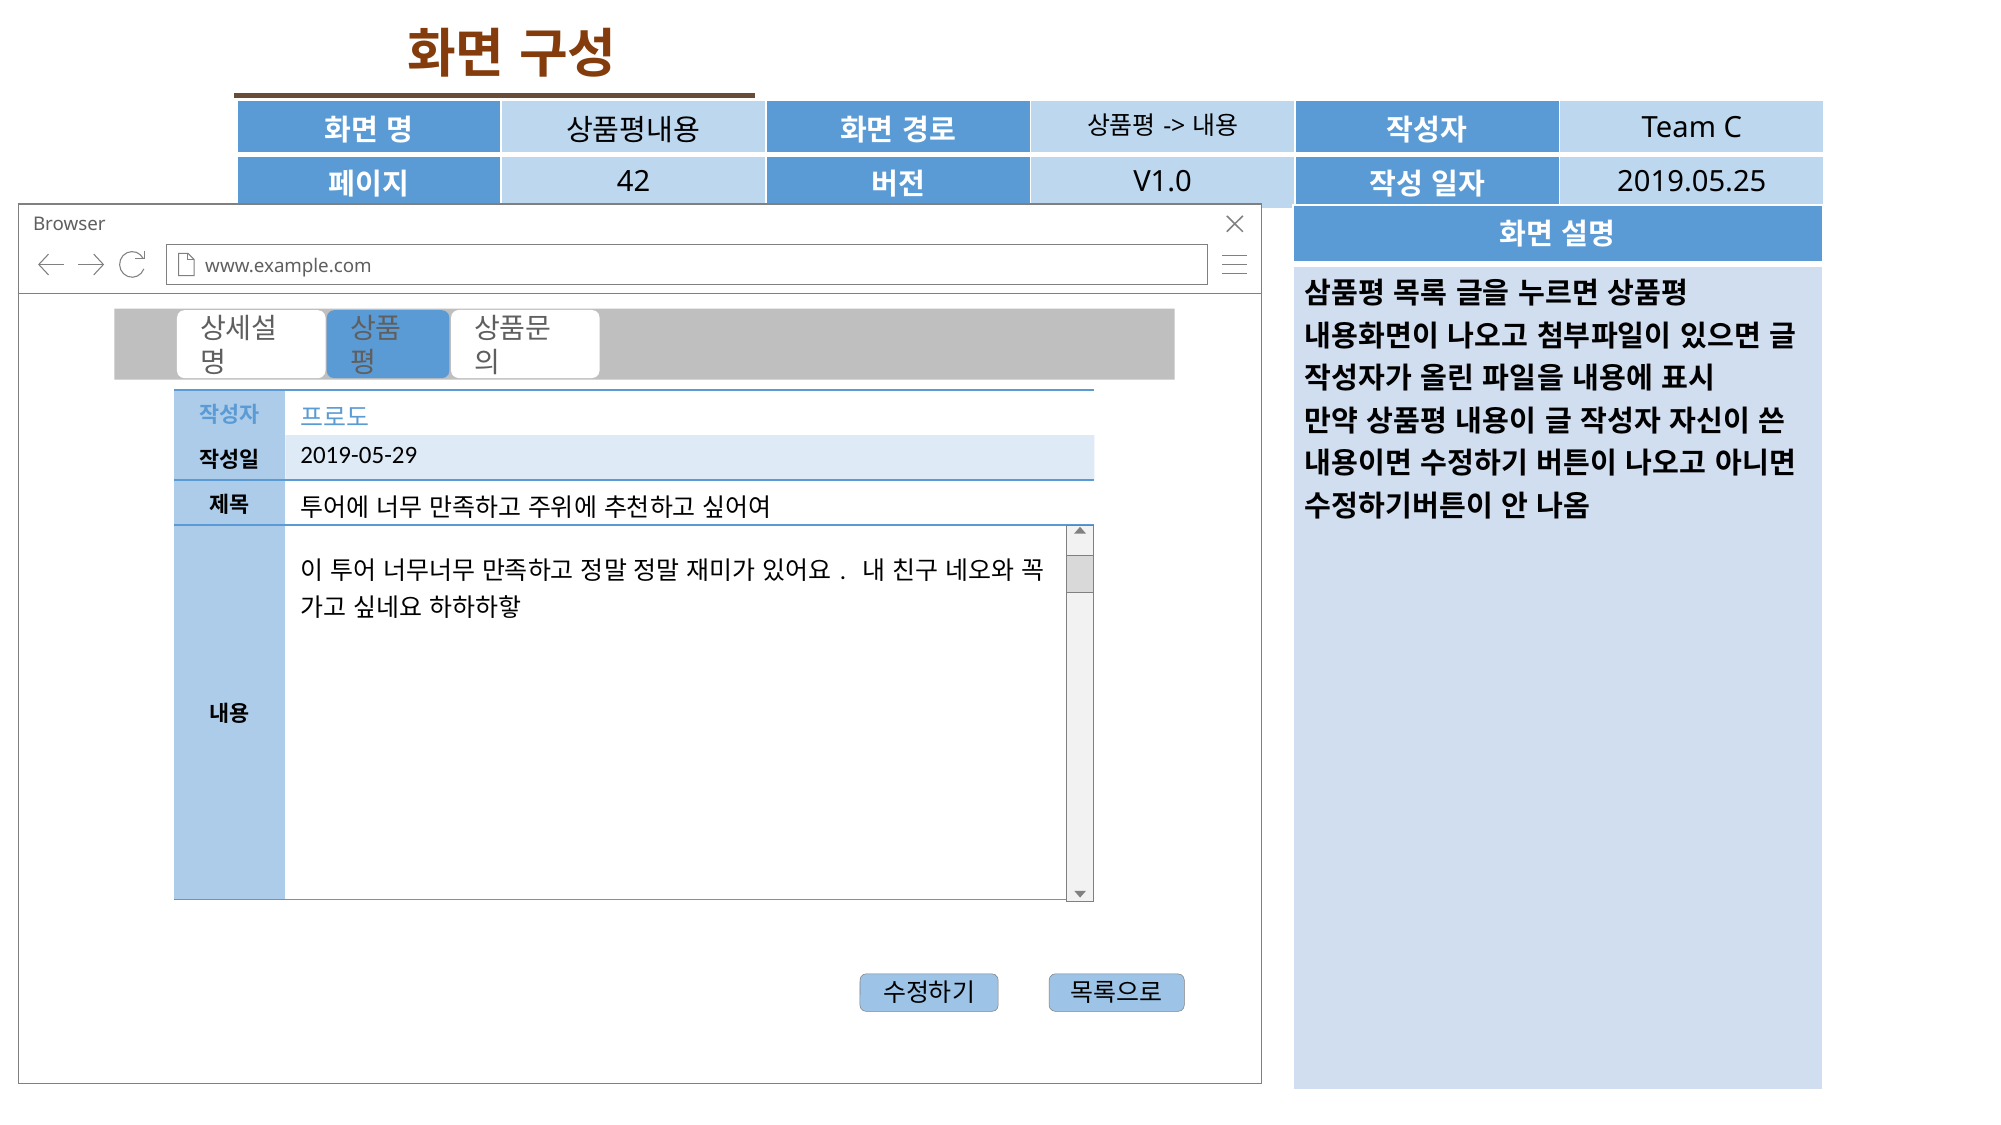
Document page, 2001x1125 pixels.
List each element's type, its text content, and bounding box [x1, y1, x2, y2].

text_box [234, 12, 790, 96]
table_header Team C [1560, 101, 1823, 152]
table_cell V1.0 [1031, 157, 1294, 208]
table_header 상품평->내용 [1031, 101, 1294, 152]
table_header 화면 명 [238, 101, 500, 152]
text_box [1066, 525, 1094, 902]
table_cell 삼품평 목록 글을 누르면 상품평 내용화면이 나오고 첨부파일이 있으면 글 작성자가 올린 파일을 내용에 표시 만약 상품평 내용이 글 작성자 자신이 쓴 내용이면 수정하기 버튼이 나오고 아니면 수정하기버튼이 안 나옴 [1294, 267, 1822, 1089]
table_cell 42 [502, 157, 765, 203]
table_cell 페이지 [238, 157, 500, 203]
table_header 화면 경로 [767, 101, 1030, 152]
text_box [18, 203, 1262, 1084]
table_header 상품평내용 [502, 101, 765, 152]
table_cell 2019.05.25 [1560, 157, 1823, 204]
table_header 화면 설명 [1294, 206, 1822, 261]
table_header 작성자 [1296, 101, 1559, 152]
table_cell 작성 일자 [1296, 157, 1559, 204]
table_cell 버전 [767, 157, 1030, 203]
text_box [114, 308, 1175, 380]
